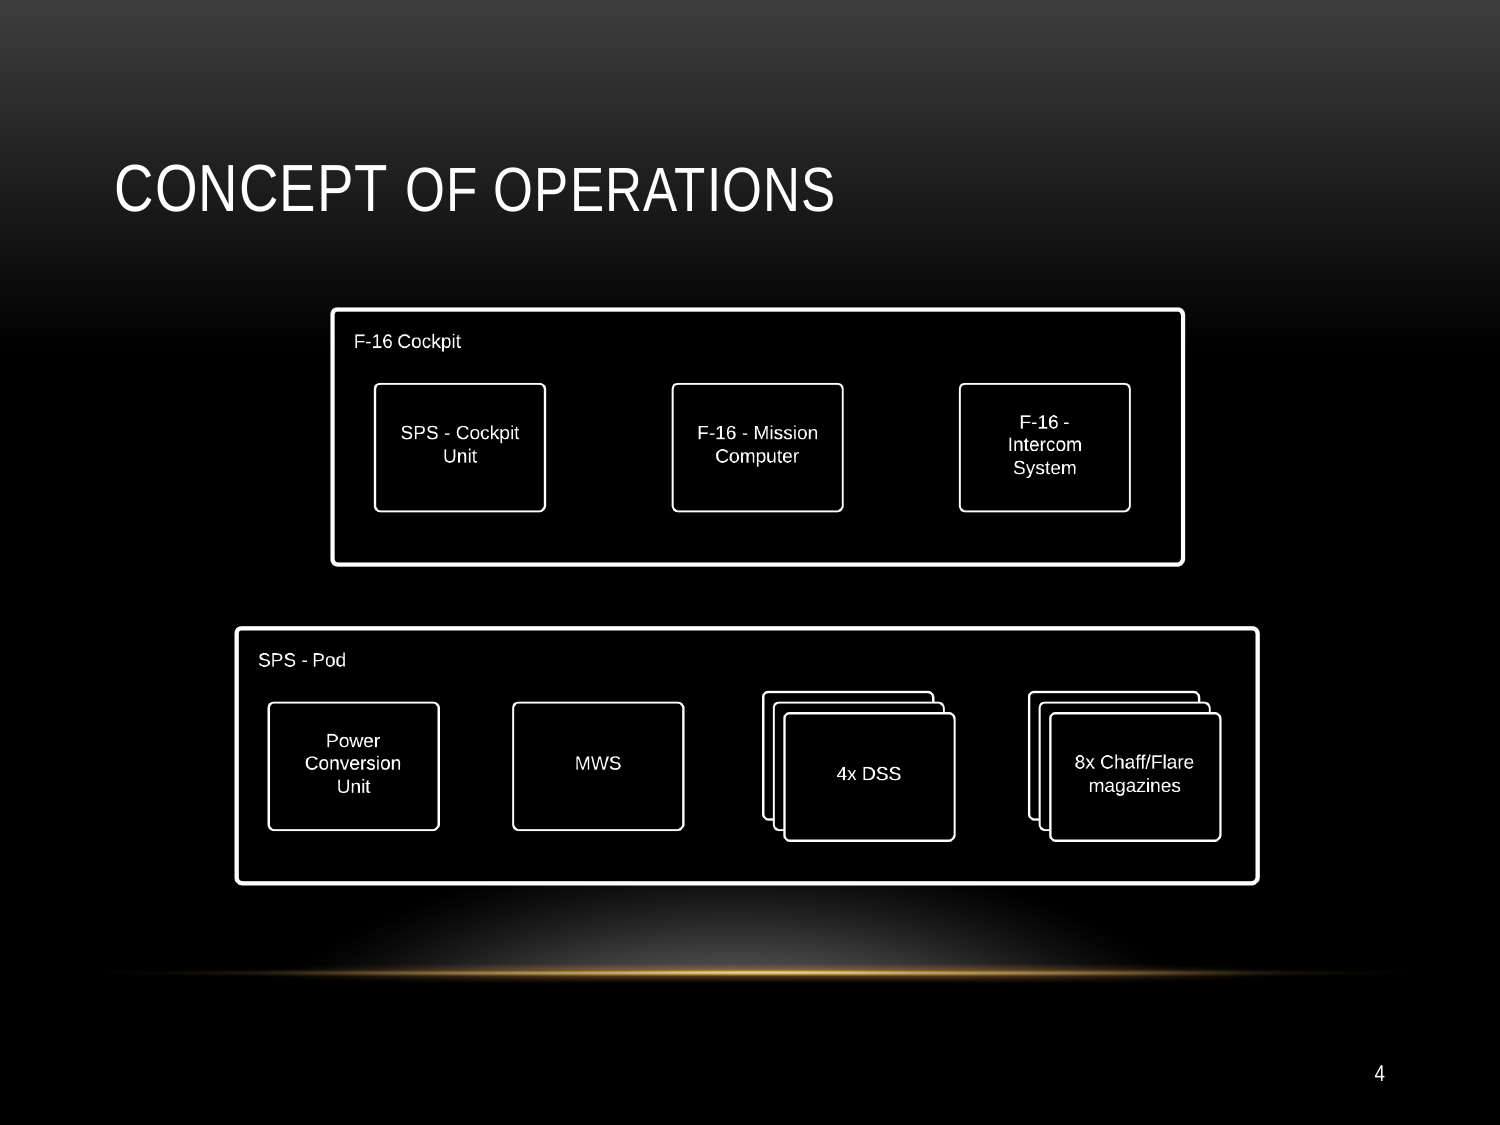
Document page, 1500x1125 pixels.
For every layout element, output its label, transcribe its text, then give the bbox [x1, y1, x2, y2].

picture [0, 0, 1500, 1125]
title Concept of operations [99, 45, 1400, 233]
slide_number 4 [1237, 1042, 1400, 1103]
